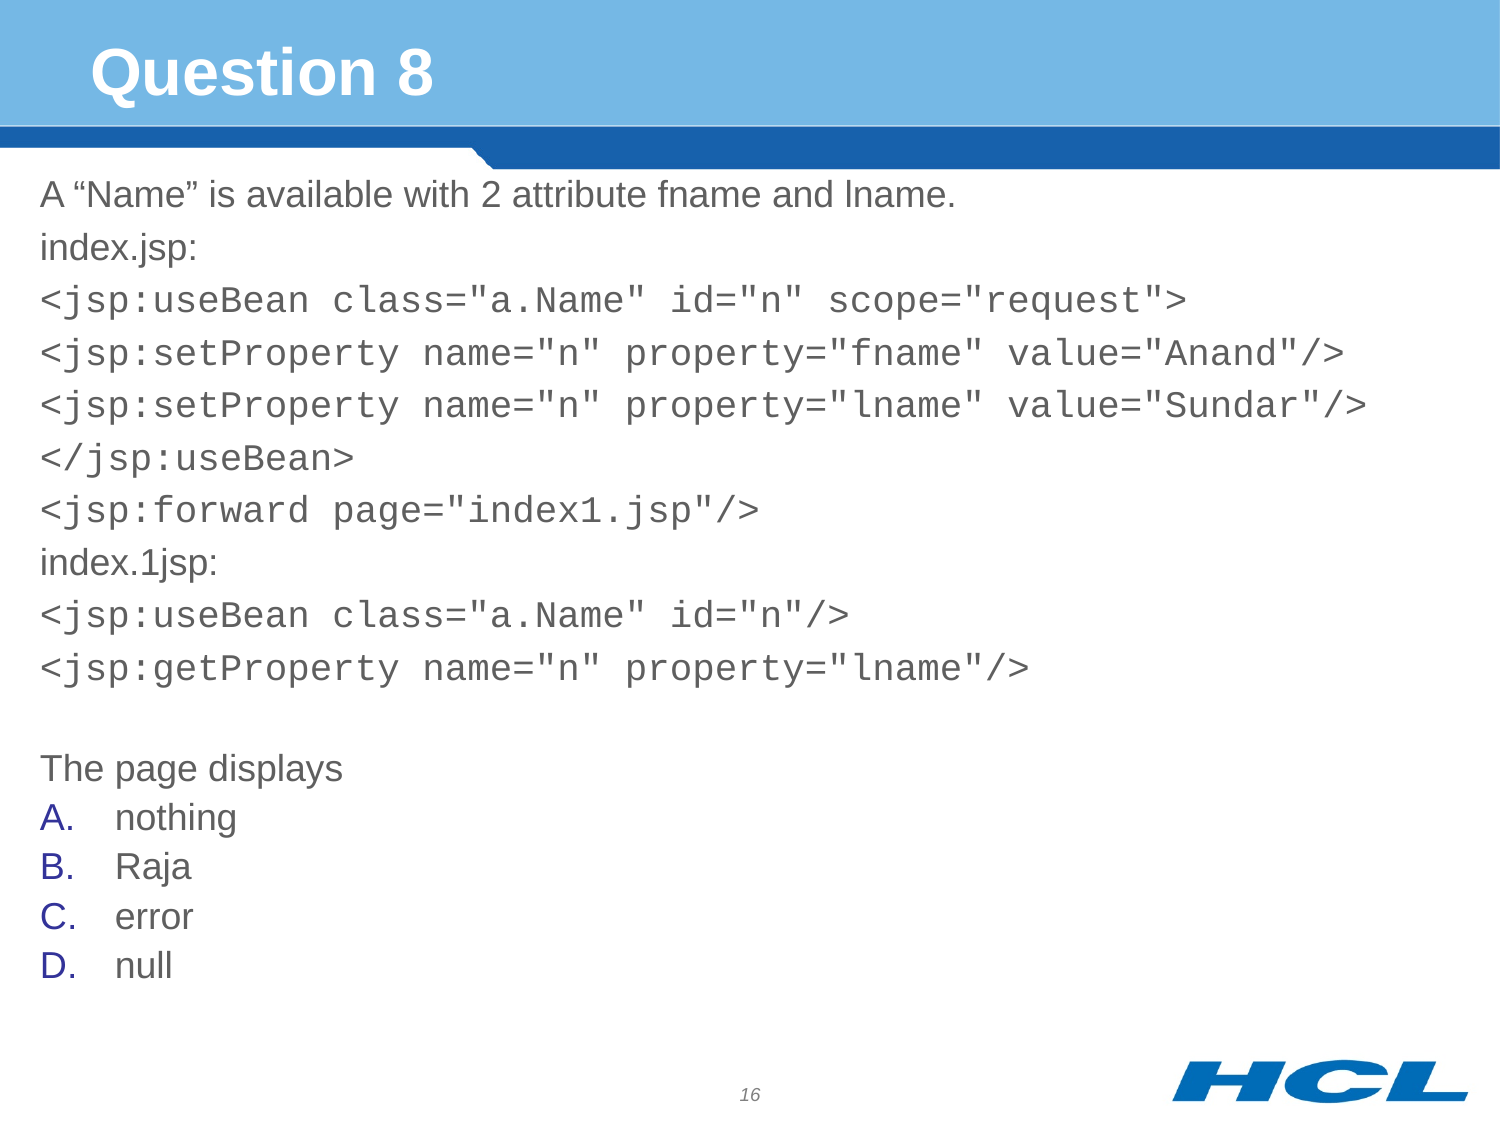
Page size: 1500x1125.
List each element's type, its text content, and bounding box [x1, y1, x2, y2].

list A “Name” is available with 2 attribute fname and lname. index.jsp: <jsp:useBean class="a.Name" id="n" scope="request"> <jsp:setProperty name="n" property="fname" value="Anand"/> <jsp:setProperty name="n" property="lname" value="Sundar"/> </jsp:useBean> <jsp:forward page="index1.jsp"/> index.1jsp: <jsp:useBean class="a.Name" id="n"/> <jsp:getProperty name="n" property="lname"/> The page displays nothing Raja error null [24, 162, 1500, 906]
picture [0, 0, 1500, 188]
title Question 8 [74, 0, 1426, 138]
slide_number 16 [574, 1074, 926, 1115]
picture [1140, 1050, 1500, 1109]
